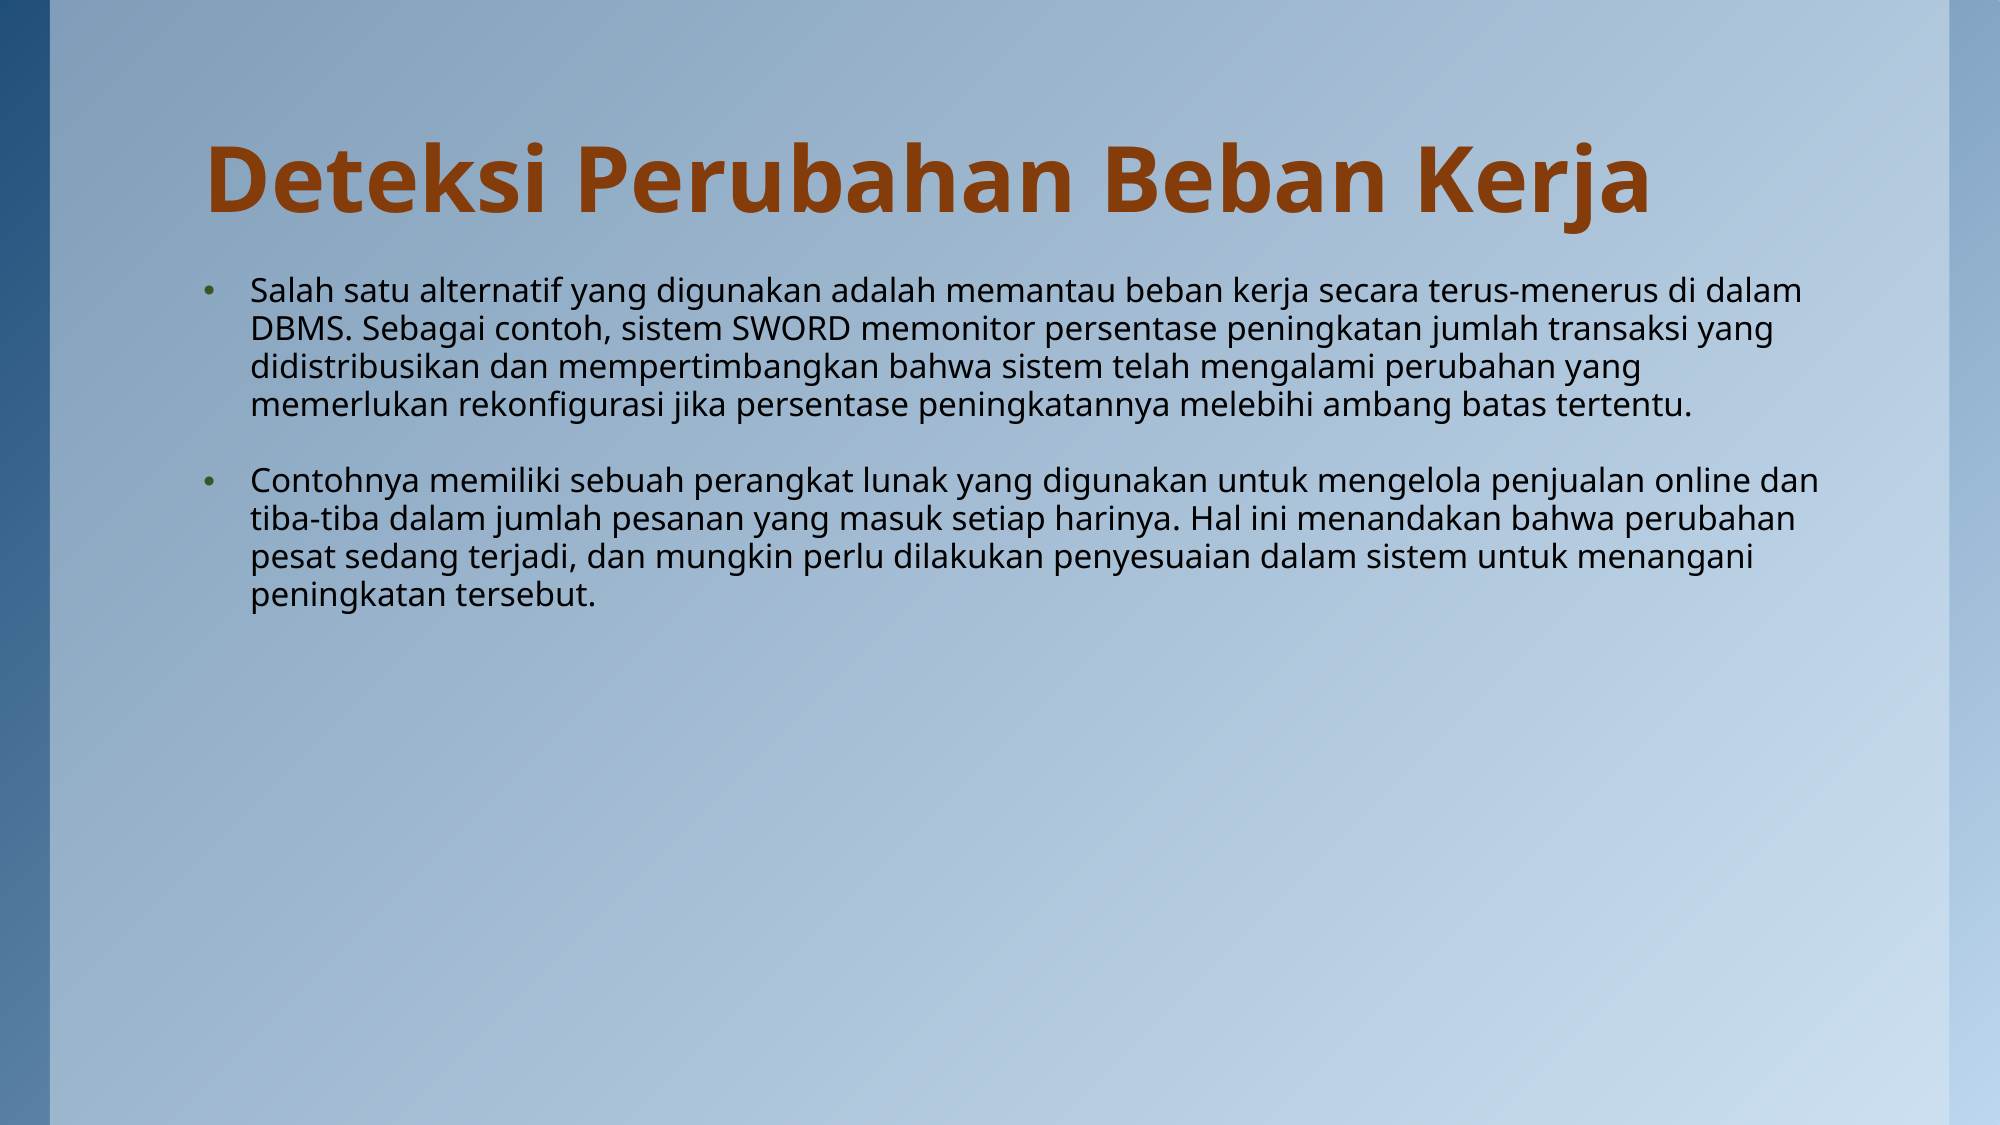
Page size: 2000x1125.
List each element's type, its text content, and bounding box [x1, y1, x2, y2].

list Salah satu alternatif yang digunakan adalah memantau beban kerja secara terus-menerus di dalam DBMS. Sebagai contoh, sistem SWORD memonitor persentase peningkatan jumlah transaksi yang didistribusikan dan mempertimbangkan bahwa sistem telah mengalami perubahan yang memerlukan rekonfigurasi jika persentase peningkatannya melebihi ambang batas tertentu. Contohnya memiliki sebuah perangkat lunak yang digunakan untuk mengelola penjualan online dan tiba-tiba dalam jumlah pesanan yang masuk setiap harinya. Hal ini menandakan bahwa perubahan pesat sedang terjadi, dan mungkin perlu dilakukan penyesuaian dalam sistem untuk menangani peningkatan tersebut. [183, 262, 1850, 1000]
title Deteksi Perubahan Beban Kerja [183, 87, 1850, 242]
